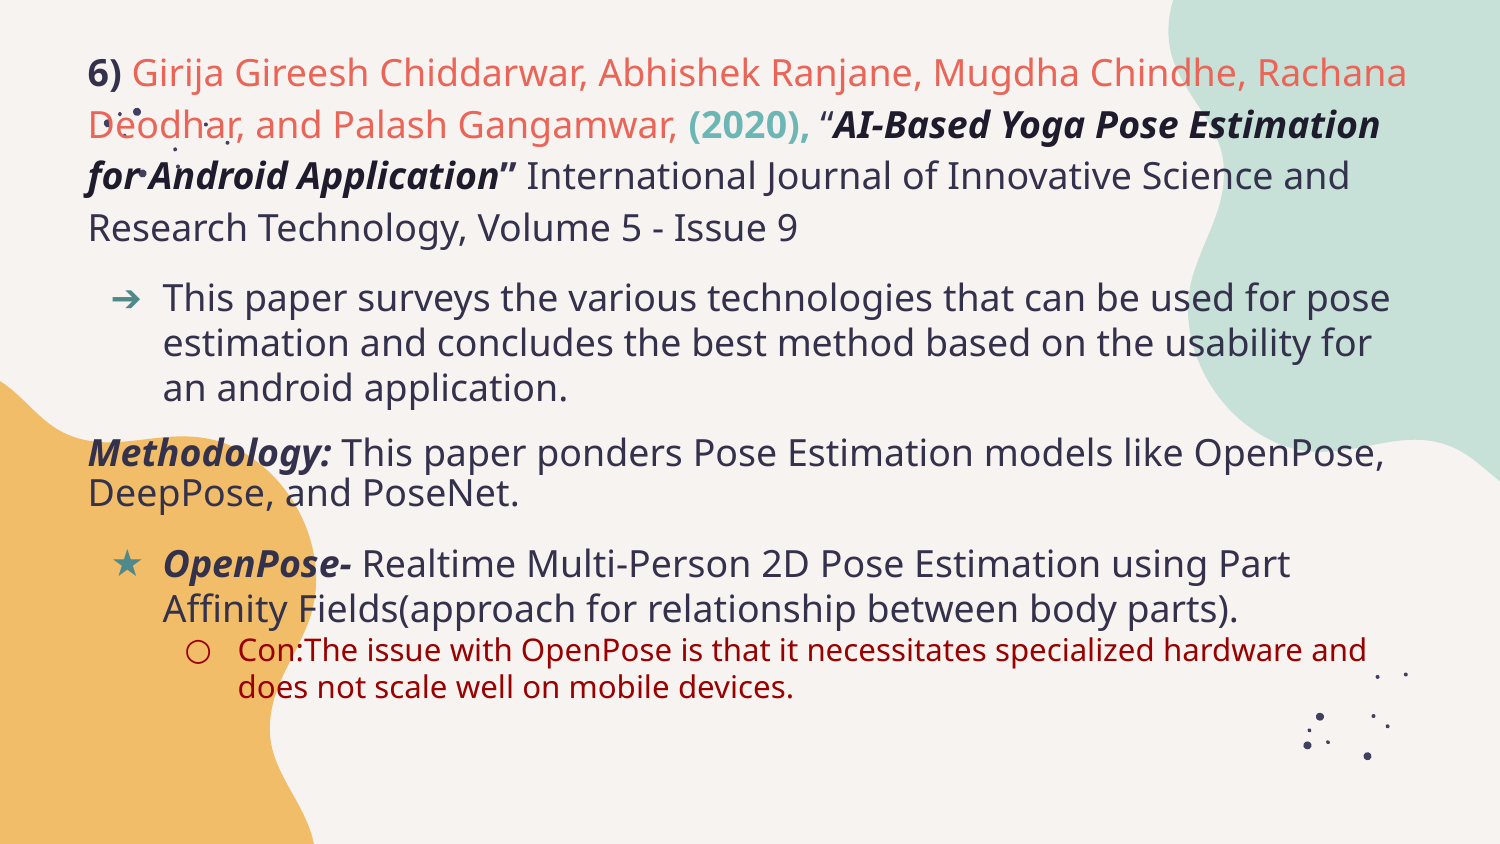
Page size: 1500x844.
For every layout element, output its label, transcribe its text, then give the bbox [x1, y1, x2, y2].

subtitle 6) Girija Gireesh Chiddarwar, Abhishek Ranjane, Mugdha Chindhe, Rachana Deodhar, and Palash Gangamwar, (2020), “AI-Based Yoga Pose Estimation for Android Application” International Journal of Innovative Science and Research Technology, Volume 5 - Issue 9 This paper surveys the various technologies that can be used for pose estimation and concludes the best method based on the usability for an android application. Methodology: This paper ponders Pose Estimation models like OpenPose, DeepPose, and PoseNet. OpenPose- Realtime Multi-Person 2D Pose Estimation using Part Affinity Fields(approach for relationship between body parts). Con:The issue with OpenPose is that it necessitates specialized hardware and does not scale well on mobile devices. [72, 27, 1428, 782]
